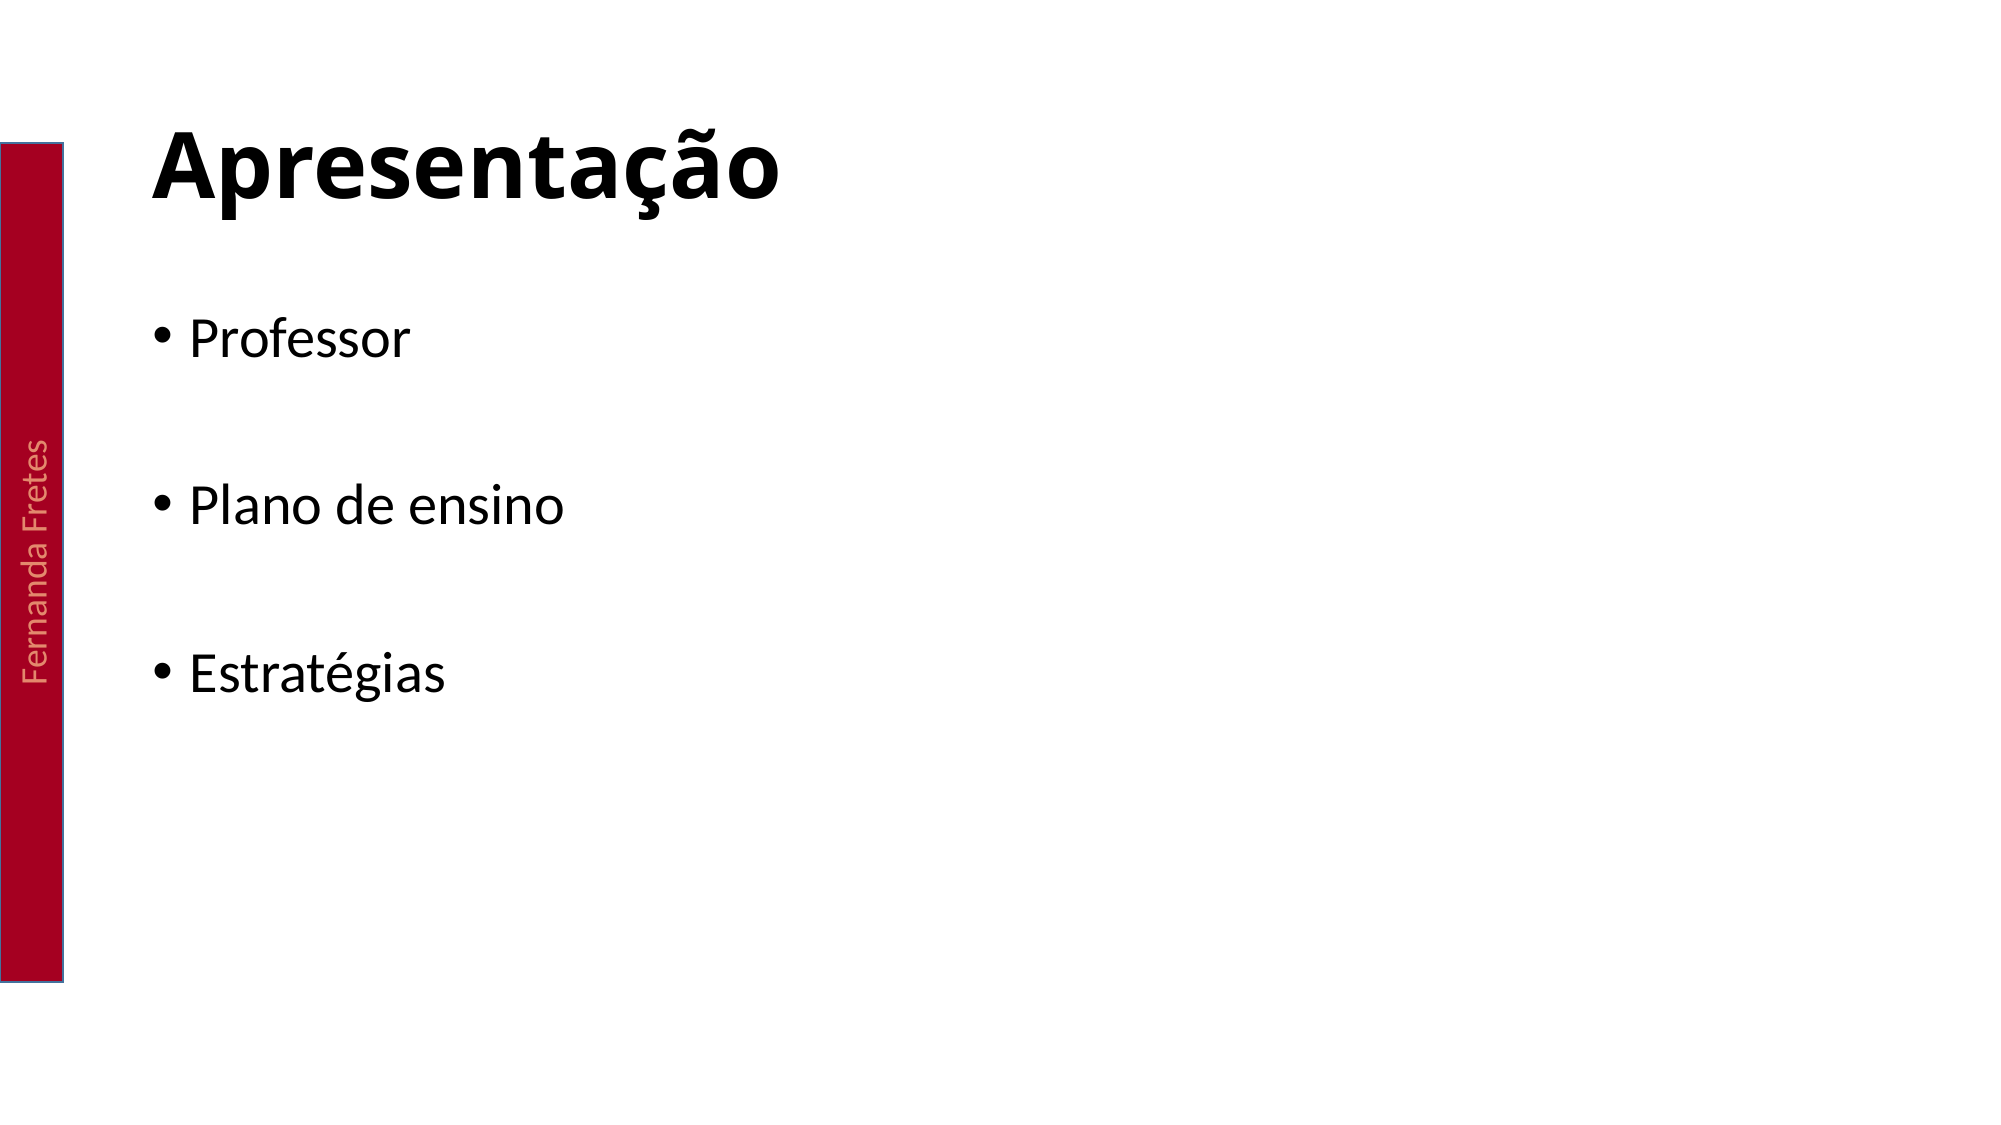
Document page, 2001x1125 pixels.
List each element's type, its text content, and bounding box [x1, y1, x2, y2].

text_box Fernanda Fretes [0, 142, 64, 983]
list Professor Plano de ensino Estratégias [137, 299, 1863, 1014]
title Apresentação [137, 59, 1863, 278]
